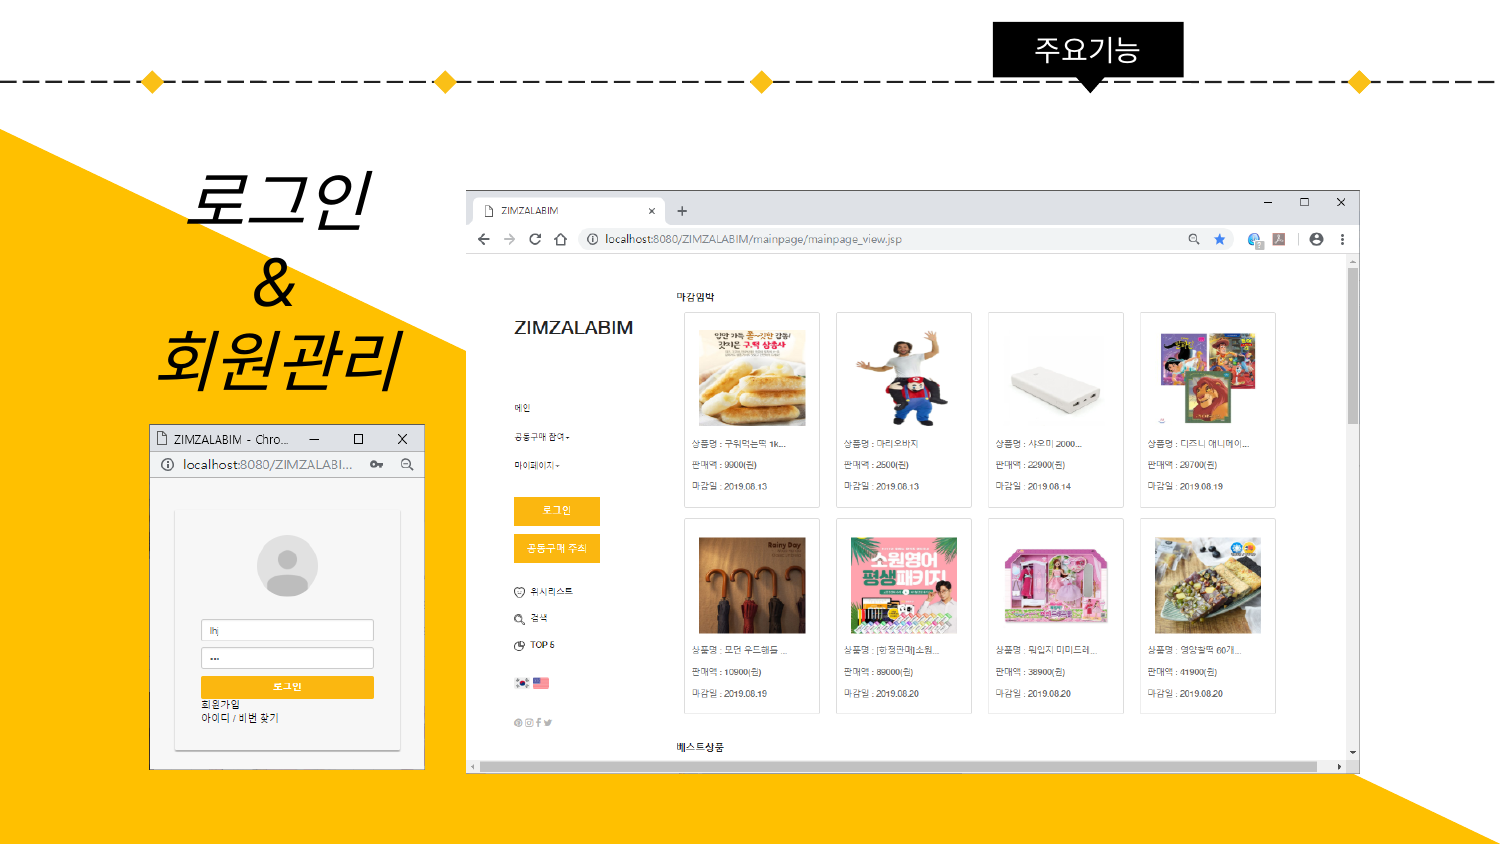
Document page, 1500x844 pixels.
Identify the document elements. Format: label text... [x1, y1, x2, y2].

text_box [1346, 68, 1373, 80]
picture [149, 424, 425, 770]
text_box [754, 90, 769, 96]
text_box [749, 68, 775, 80]
text_box [432, 68, 458, 80]
text_box [139, 68, 165, 80]
text_box [438, 90, 453, 96]
picture [466, 190, 1360, 774]
text_box [1352, 90, 1367, 96]
text_box 주요기능 [991, 20, 1186, 79]
text_box 로그인 & 회원관리 [105, 152, 446, 407]
text_box [1084, 90, 1097, 96]
text_box [0, 127, 1500, 844]
text_box [145, 90, 160, 96]
